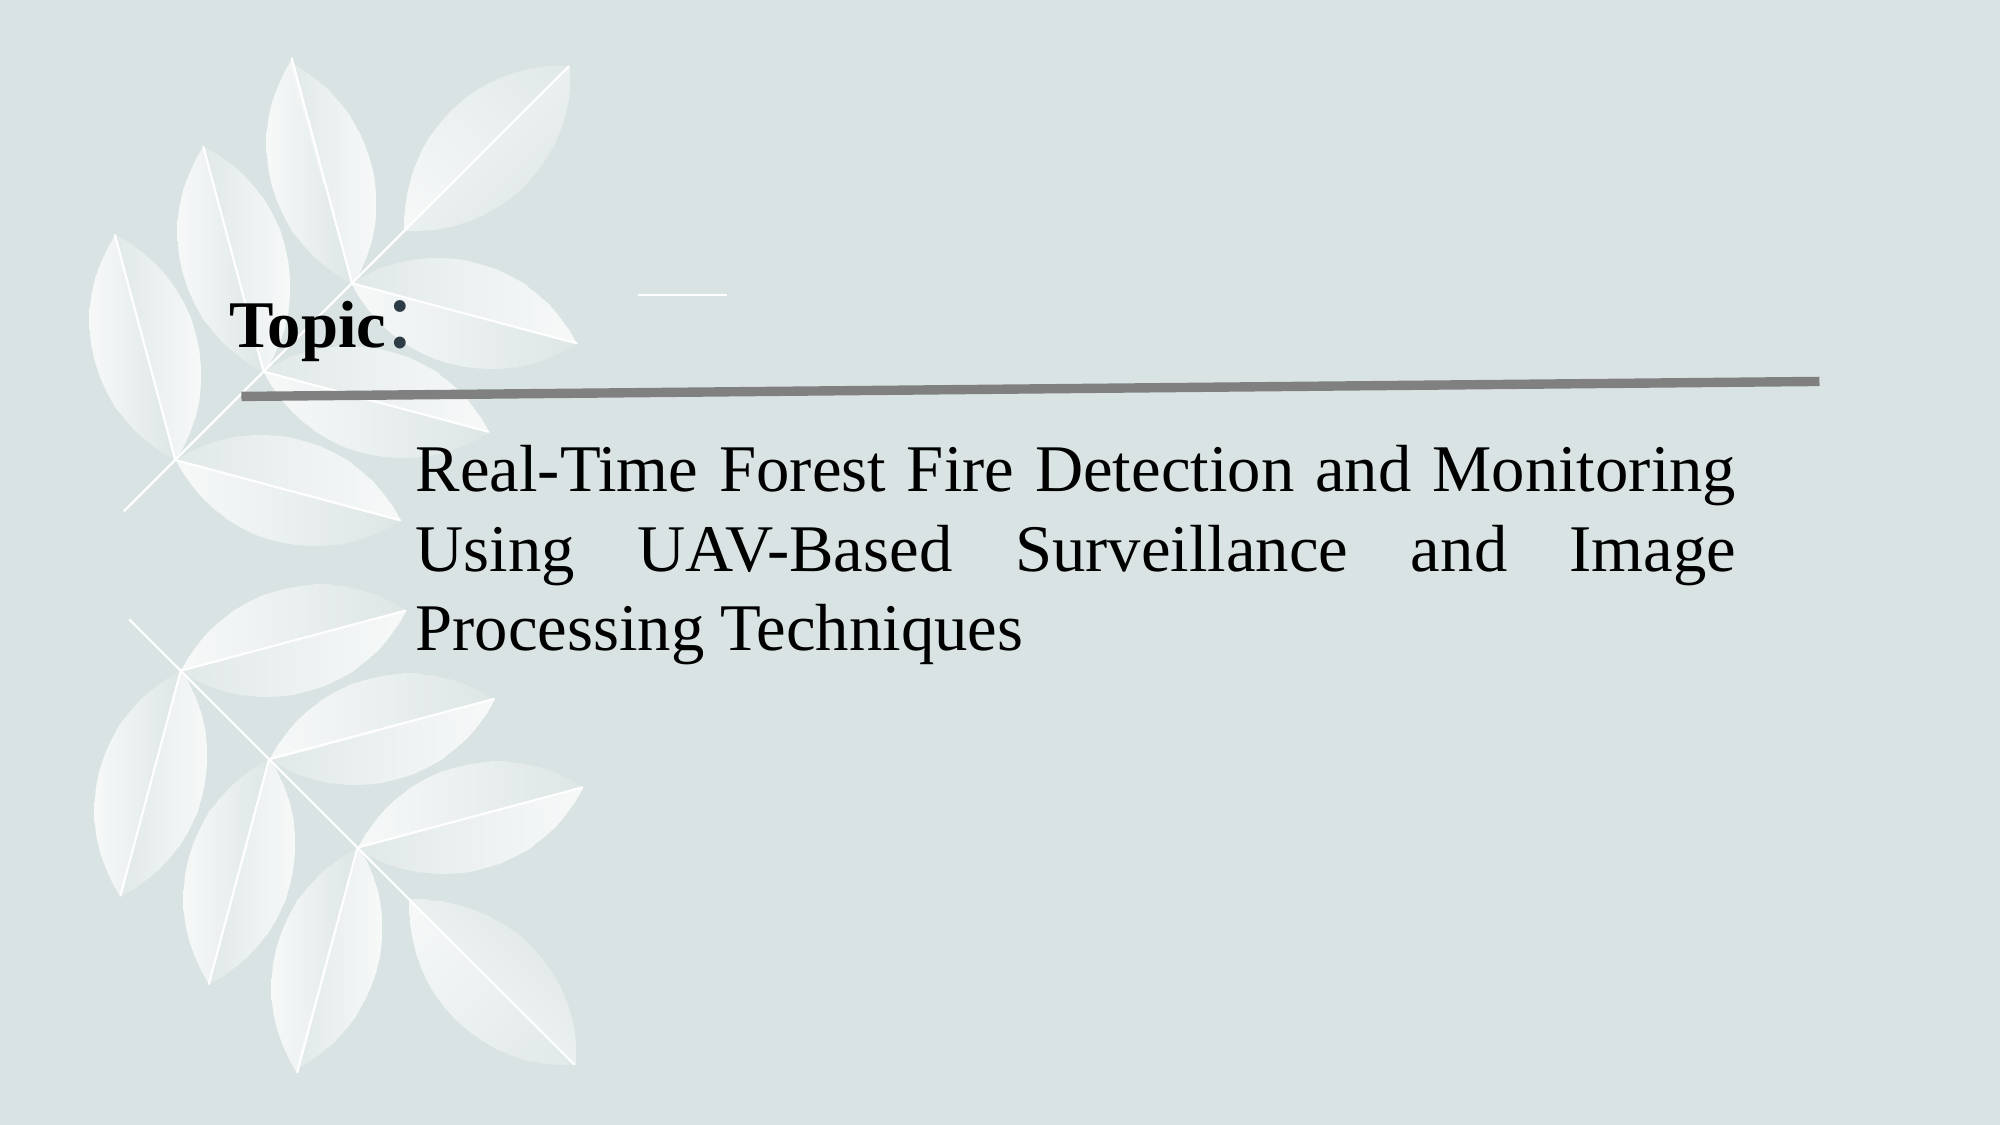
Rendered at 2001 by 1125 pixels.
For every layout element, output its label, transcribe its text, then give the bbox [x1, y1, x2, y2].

text_box Real-Time Forest Fire Detection and Monitoring Using UAV-Based Surveillance and Image Processing Techniques [400, 416, 1754, 672]
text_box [241, 381, 1820, 397]
text_box Topic: [214, 239, 1215, 375]
